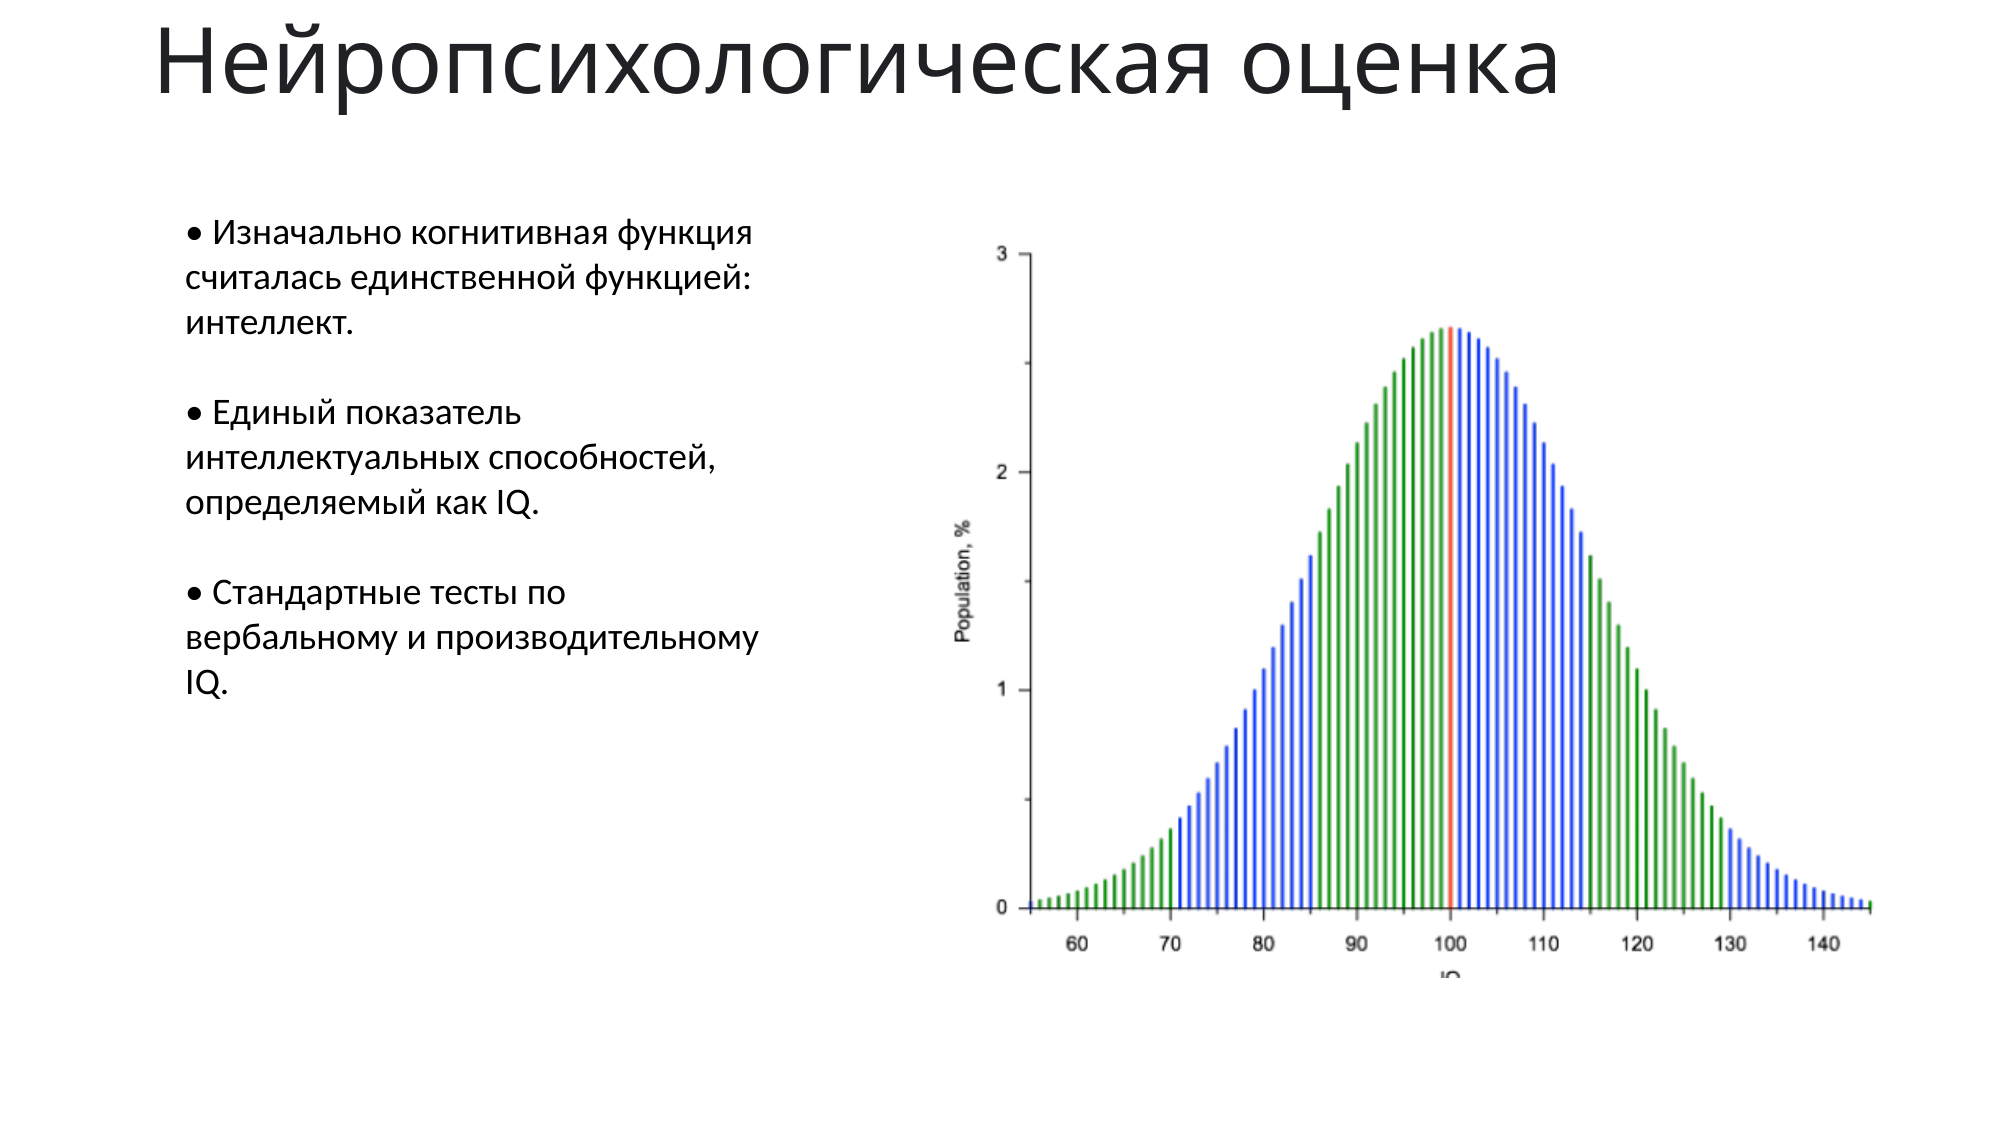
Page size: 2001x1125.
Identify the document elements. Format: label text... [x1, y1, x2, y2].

picture [947, 229, 1903, 978]
title Нейропсихологическая оценка [137, 13, 1646, 115]
text_box • Изначально когнитивная функция считалась единственной функцией: интеллект. • Единый показатель интеллектуальных способностей, определяемый как IQ. • Стандартные тесты по вербальному и производительному IQ. [170, 199, 780, 710]
